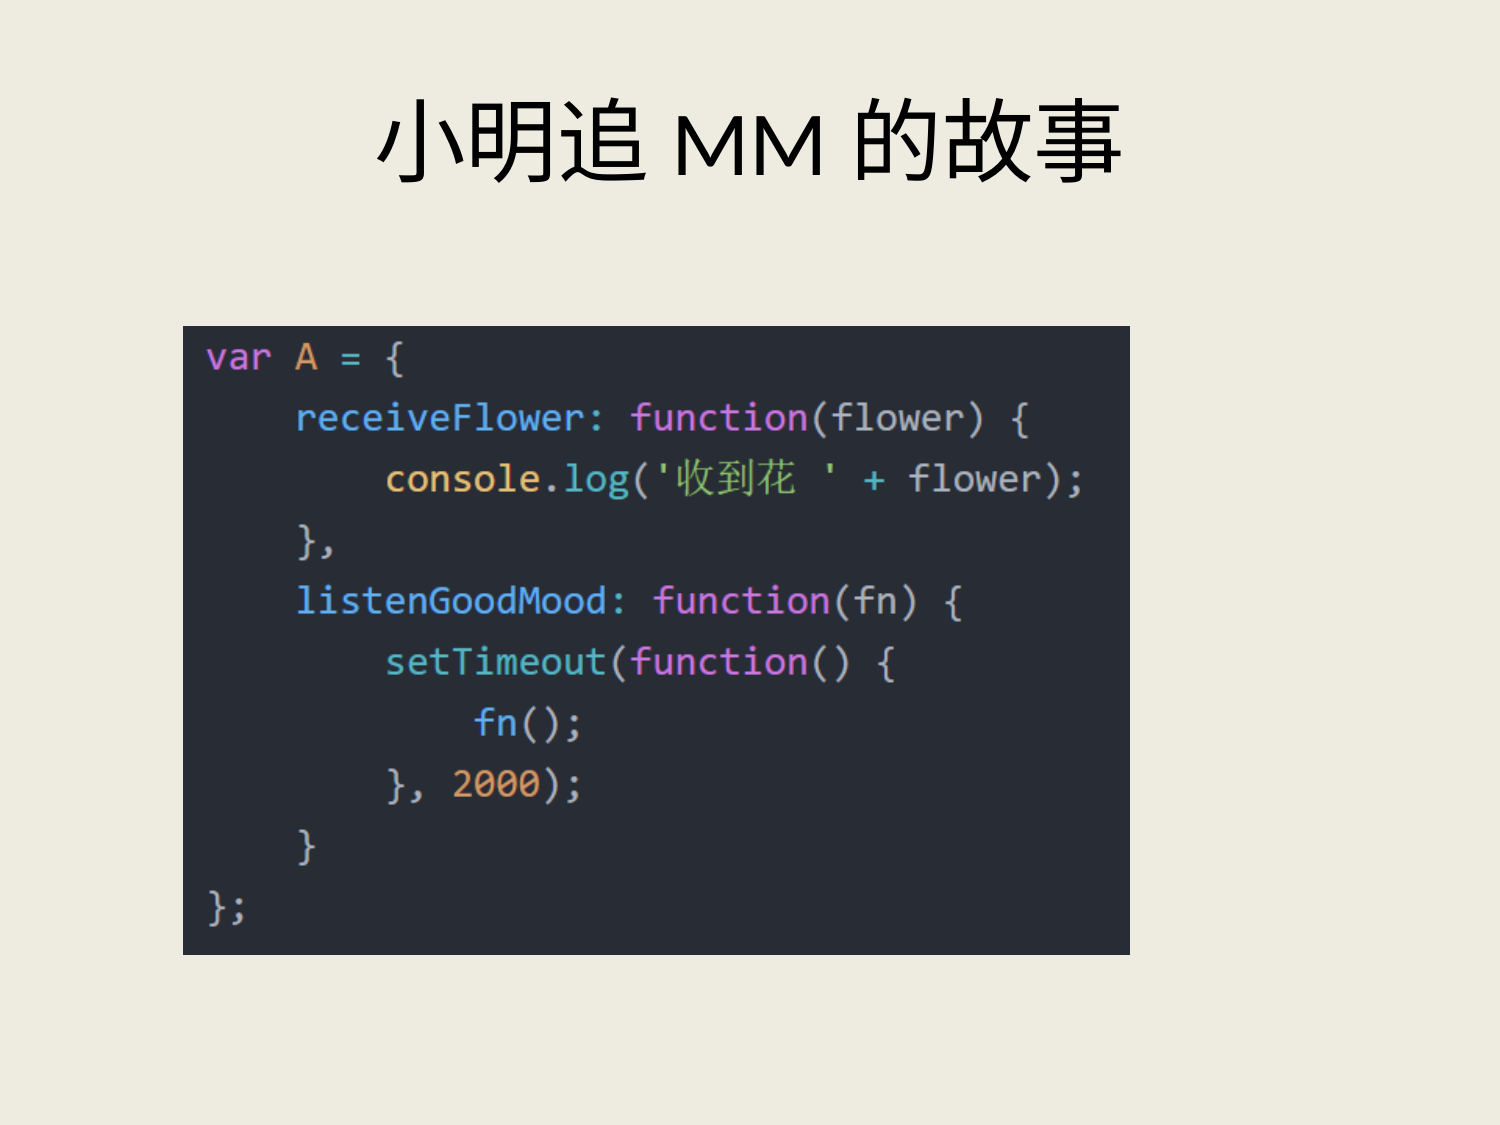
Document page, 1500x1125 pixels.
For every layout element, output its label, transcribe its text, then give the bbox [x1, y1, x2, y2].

title 小明追MM的故事 [75, 45, 1425, 233]
picture [182, 325, 1131, 955]
